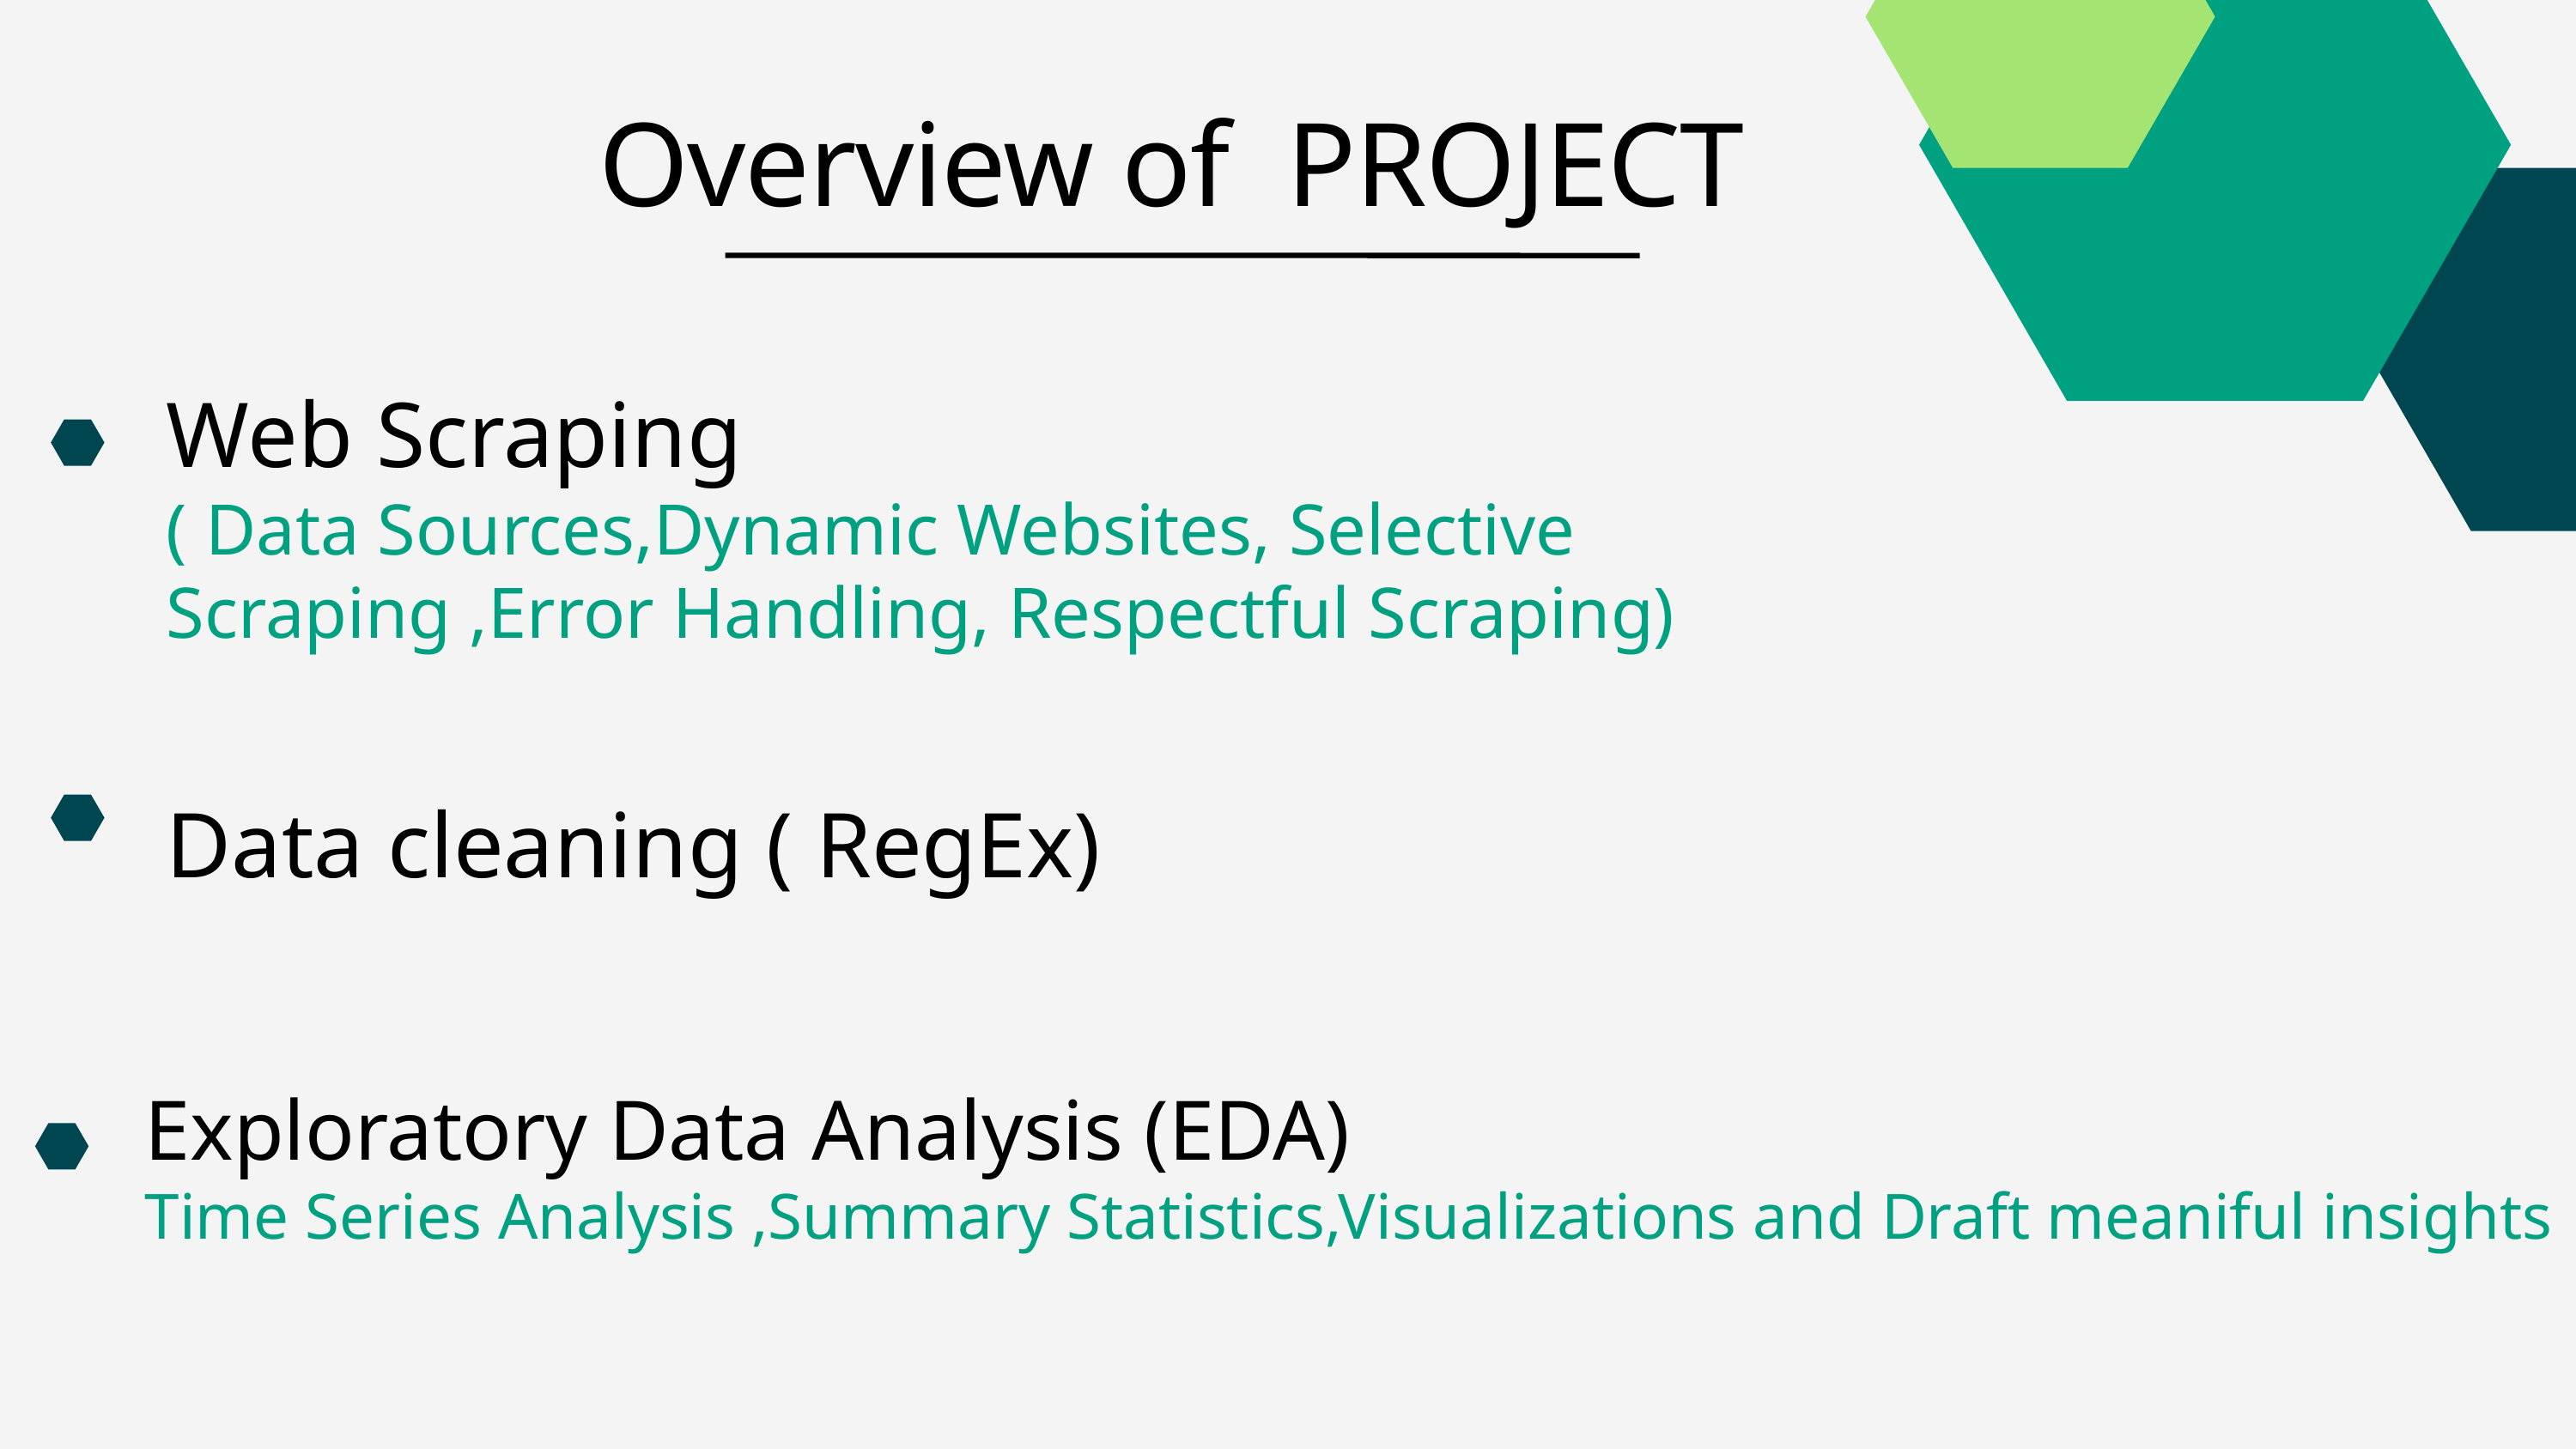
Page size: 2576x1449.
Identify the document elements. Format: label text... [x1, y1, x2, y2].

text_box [1918, 0, 2512, 402]
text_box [1865, 0, 2215, 168]
text_box Data cleaning ( RegEx) [166, 787, 1183, 895]
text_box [2366, 167, 2576, 531]
text_box Exploratory Data Analysis (EDA) Time Series Analysis ,Summary Statistics,Visualizations and Draft meaniful insights [144, 1078, 2576, 1252]
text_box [34, 1123, 89, 1170]
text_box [50, 419, 105, 466]
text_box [50, 794, 105, 841]
text_box Overview of PROJECT [598, 16, 1914, 230]
text_box Web Scraping ( Data Sources,Dynamic Websites, Selective Scraping ,Error Handling, Respectful Scraping) [166, 378, 2041, 653]
